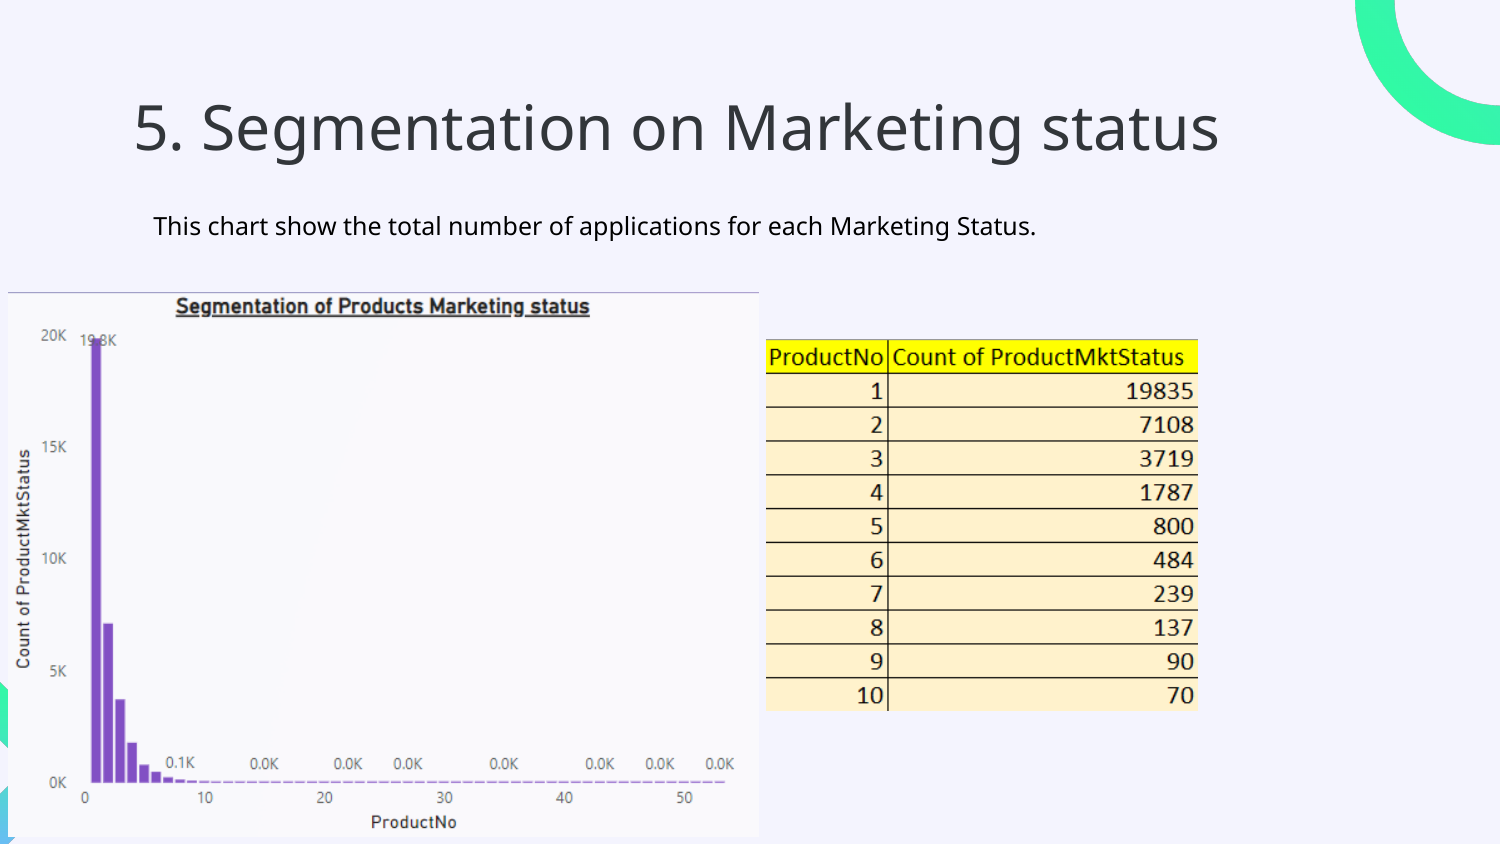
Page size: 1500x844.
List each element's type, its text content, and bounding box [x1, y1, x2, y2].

title 5. Segmentation on Marketing status [118, 72, 1382, 167]
picture [0, 292, 759, 844]
text_box This chart show the total number of applications for each Marketing Status. [138, 150, 1321, 245]
picture [1333, 0, 1500, 167]
picture [766, 339, 1198, 711]
